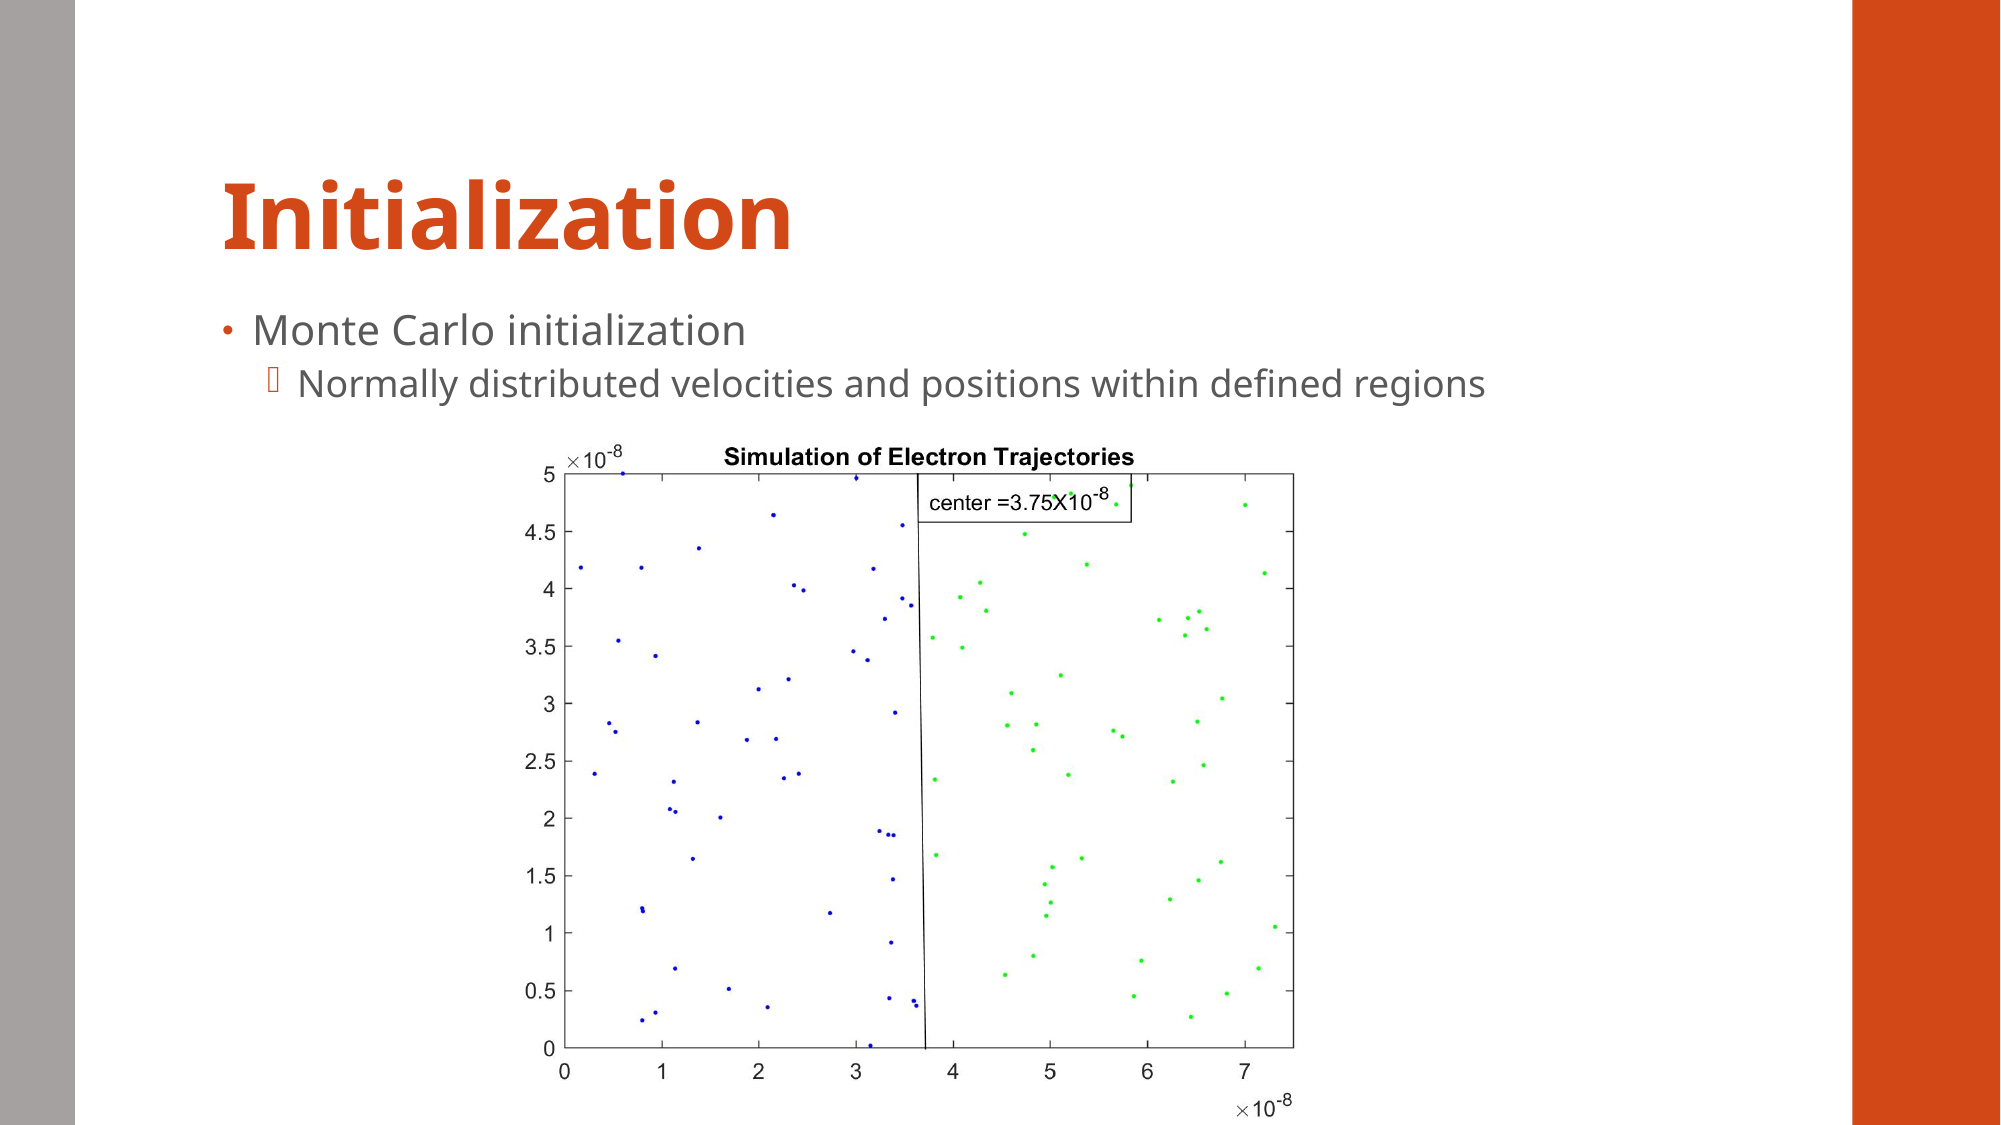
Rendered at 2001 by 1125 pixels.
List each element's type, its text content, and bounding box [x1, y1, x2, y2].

title Initialization [206, 48, 1797, 278]
list Monte Carlo initialization Normally distributed velocities and positions within defined regions [206, 299, 1617, 1014]
picture [442, 420, 1382, 1125]
